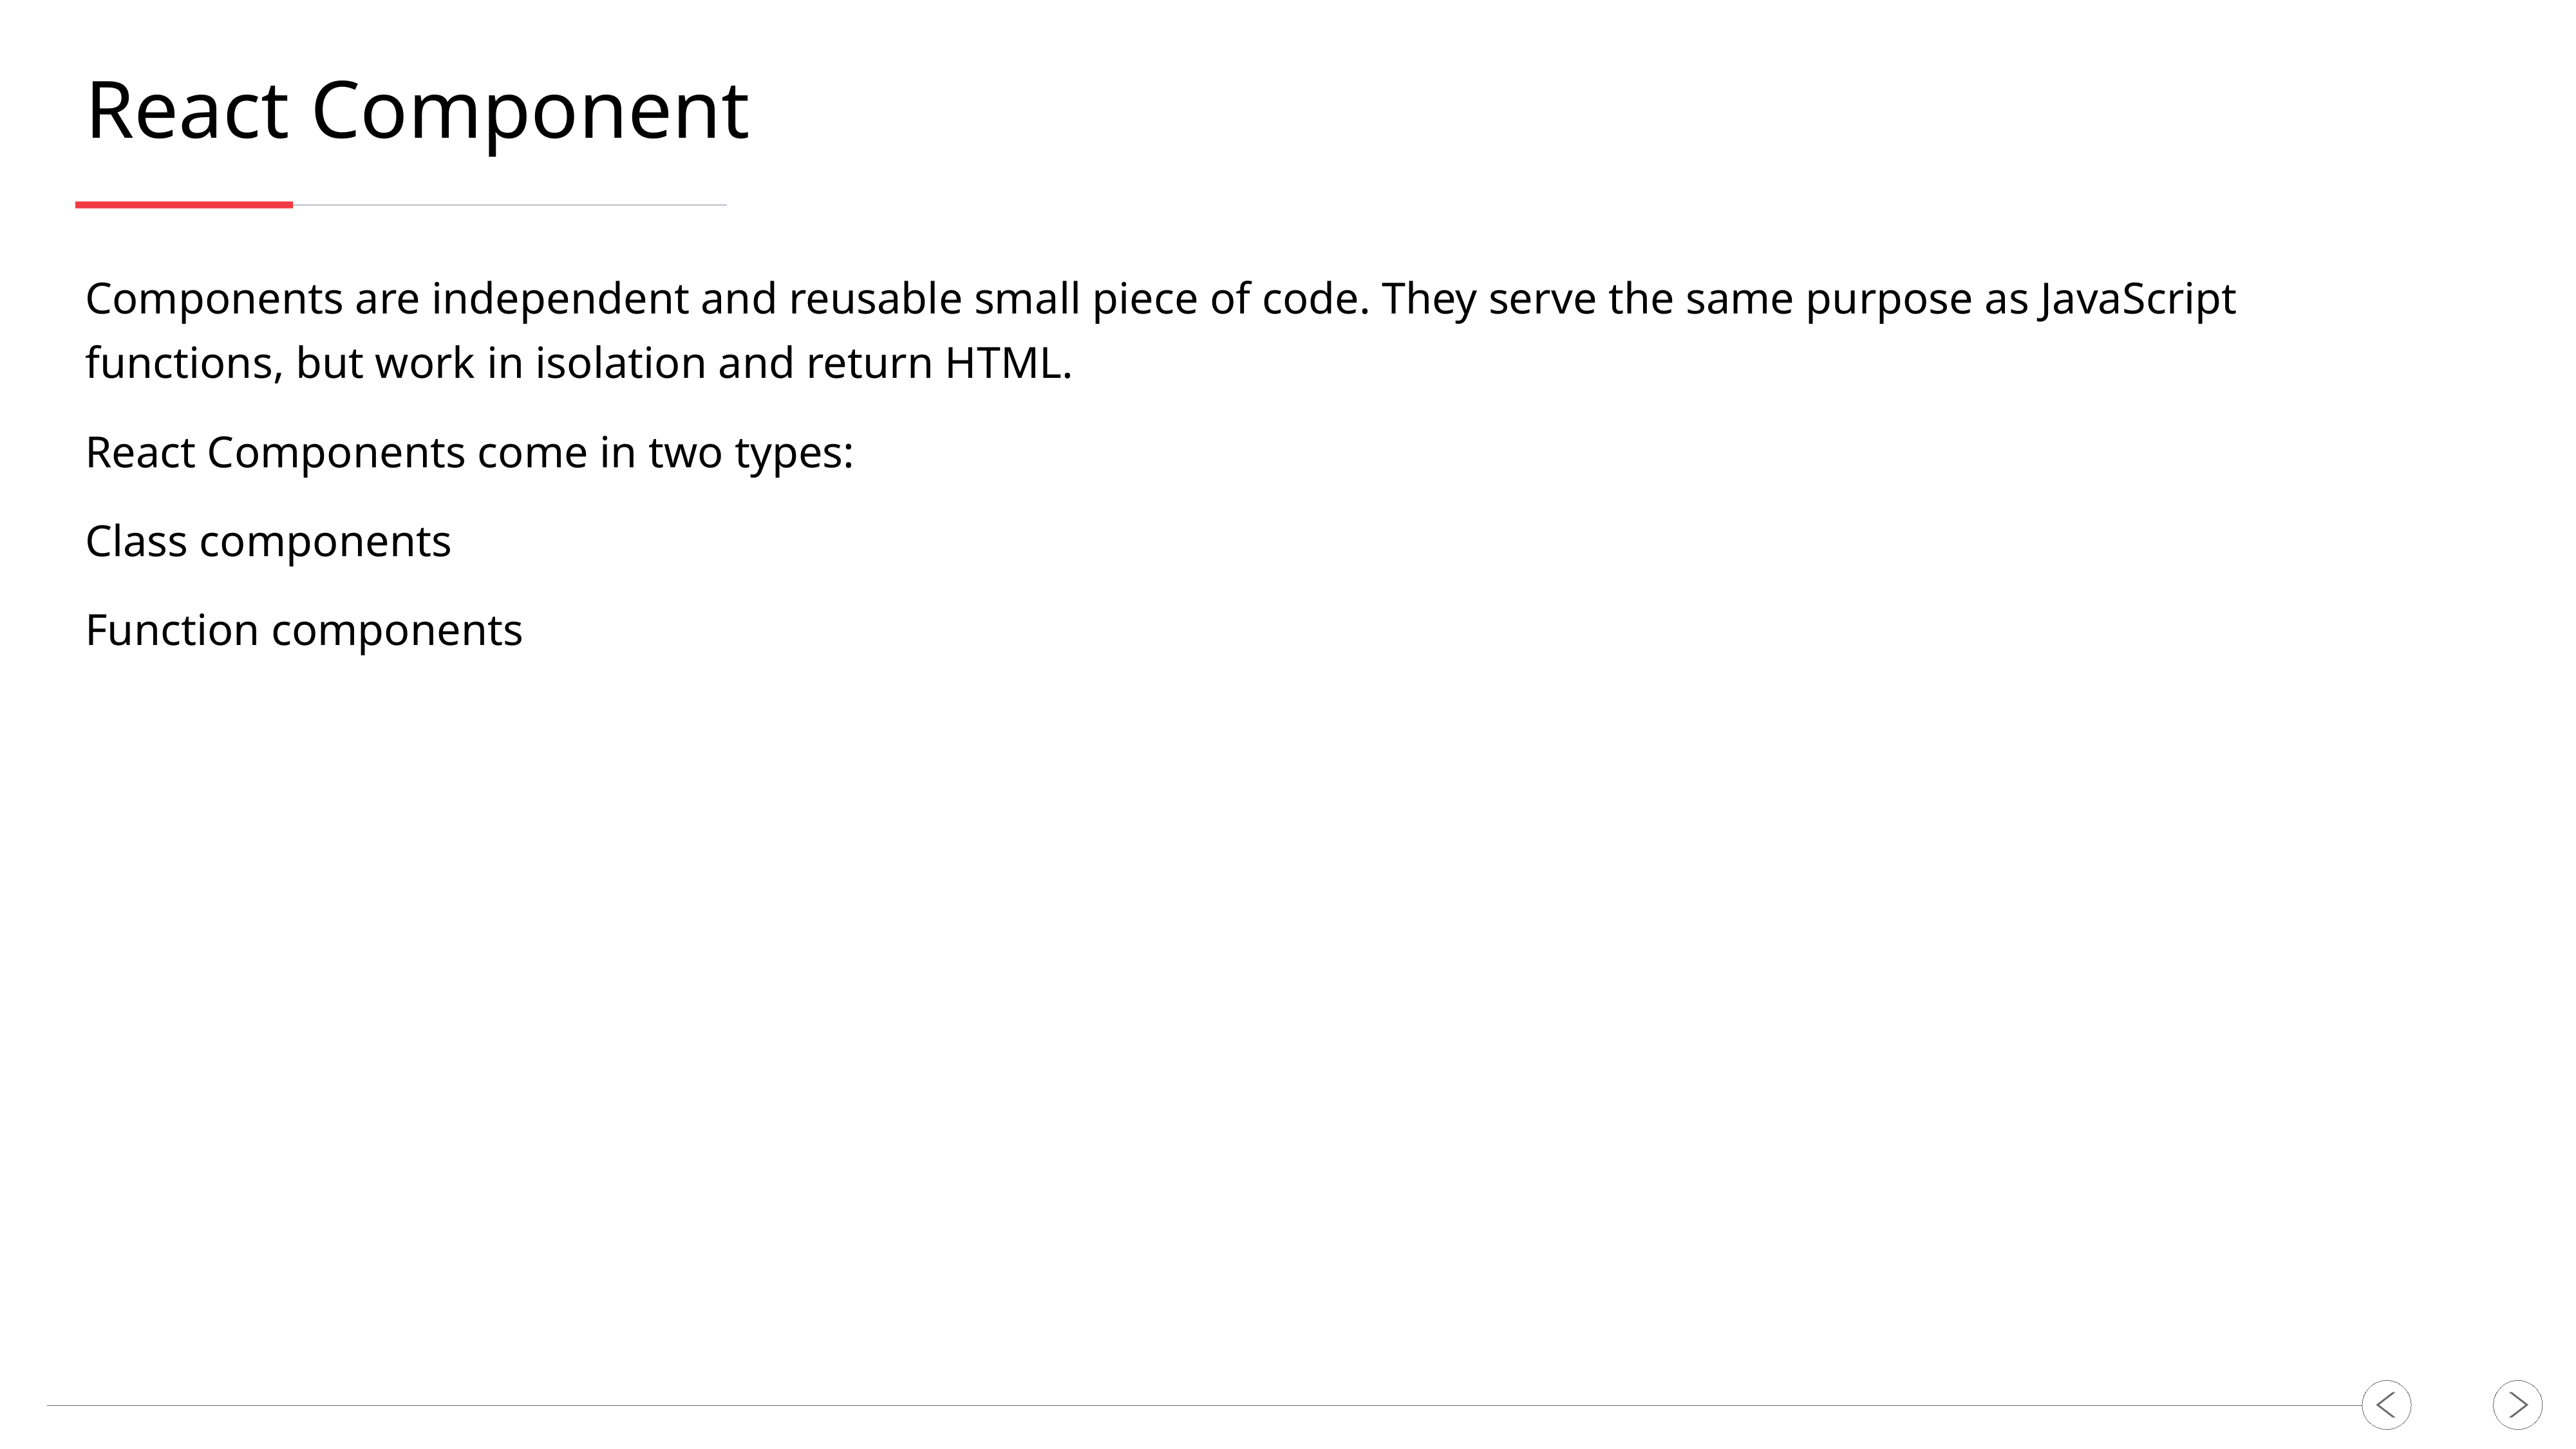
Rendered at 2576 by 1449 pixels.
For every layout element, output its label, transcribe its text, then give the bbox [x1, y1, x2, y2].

list Components are independent and reusable small piece of code. They serve the same purpose as JavaScript functions, but work in isolation and return HTML. React Components come in two types: Class components Function components [75, 253, 2329, 1304]
list React Component [75, 56, 2496, 157]
